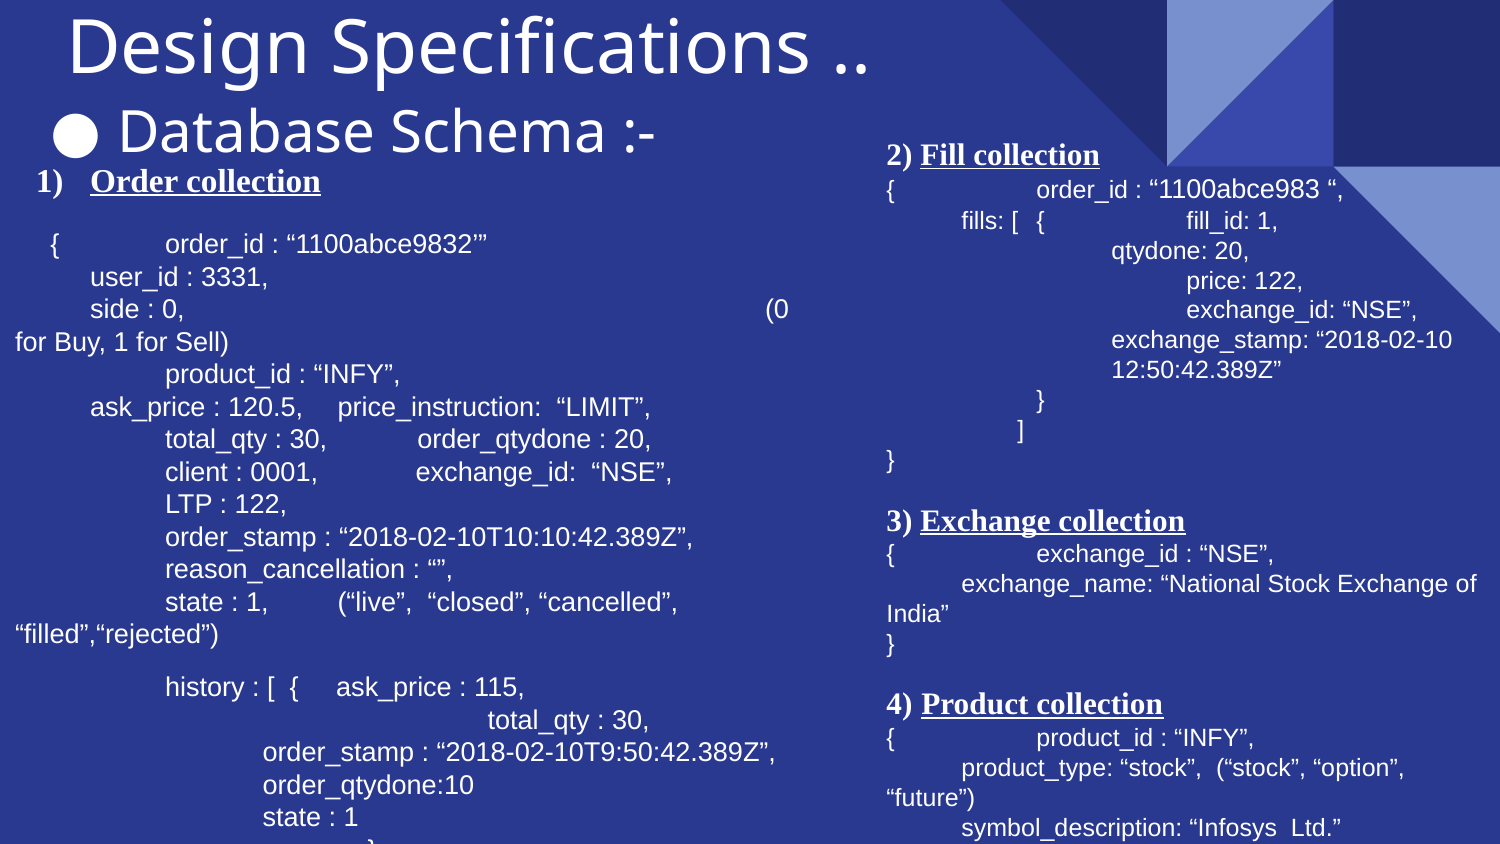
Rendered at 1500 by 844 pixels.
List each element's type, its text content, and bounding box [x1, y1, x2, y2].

text_box 2) Fill collection { order_id : “1100abce983 “, fills: [ { fill_id: 1, qtydone: 20, price: 122, exchange_id: “NSE”, exchange_stamp: “2018-02-10 12:50:42.389Z” } ] } 3) Exchange collection { exchange_id : “NSE”, exchange_name: “National Stock Exchange of India” } 4) Product collection { product_id : “INFY”, product_type: “stock”, (“stock”, “option”, “future”) symbol_description: “Infosys Ltd.” } [871, 113, 1500, 832]
subtitle Database Schema :- [27, 68, 1425, 164]
title Design Specifications .. [51, 0, 1449, 104]
text_box Order collection { order_id : “1100abce9832’” user_id : 3331, side : 0, (0 for Buy, 1 for Sell) product_id : “INFY”, ask_price : 120.5, price_instruction: “LIMIT”, total_qty : 30, order_qtydone : 20, client : 0001, exchange_id: “NSE”, LTP : 122, order_stamp : “2018-02-10T10:10:42.389Z”, reason_cancellation : “”, state : 1, (“live”, “closed”, “cancelled”, “filled”,“rejected”) history : [ { ask_price : 115, total_qty : 30, order_stamp : “2018-02-10T9:50:42.389Z”, order_qtydone:10 state : 1 } ] } [0, 144, 830, 819]
